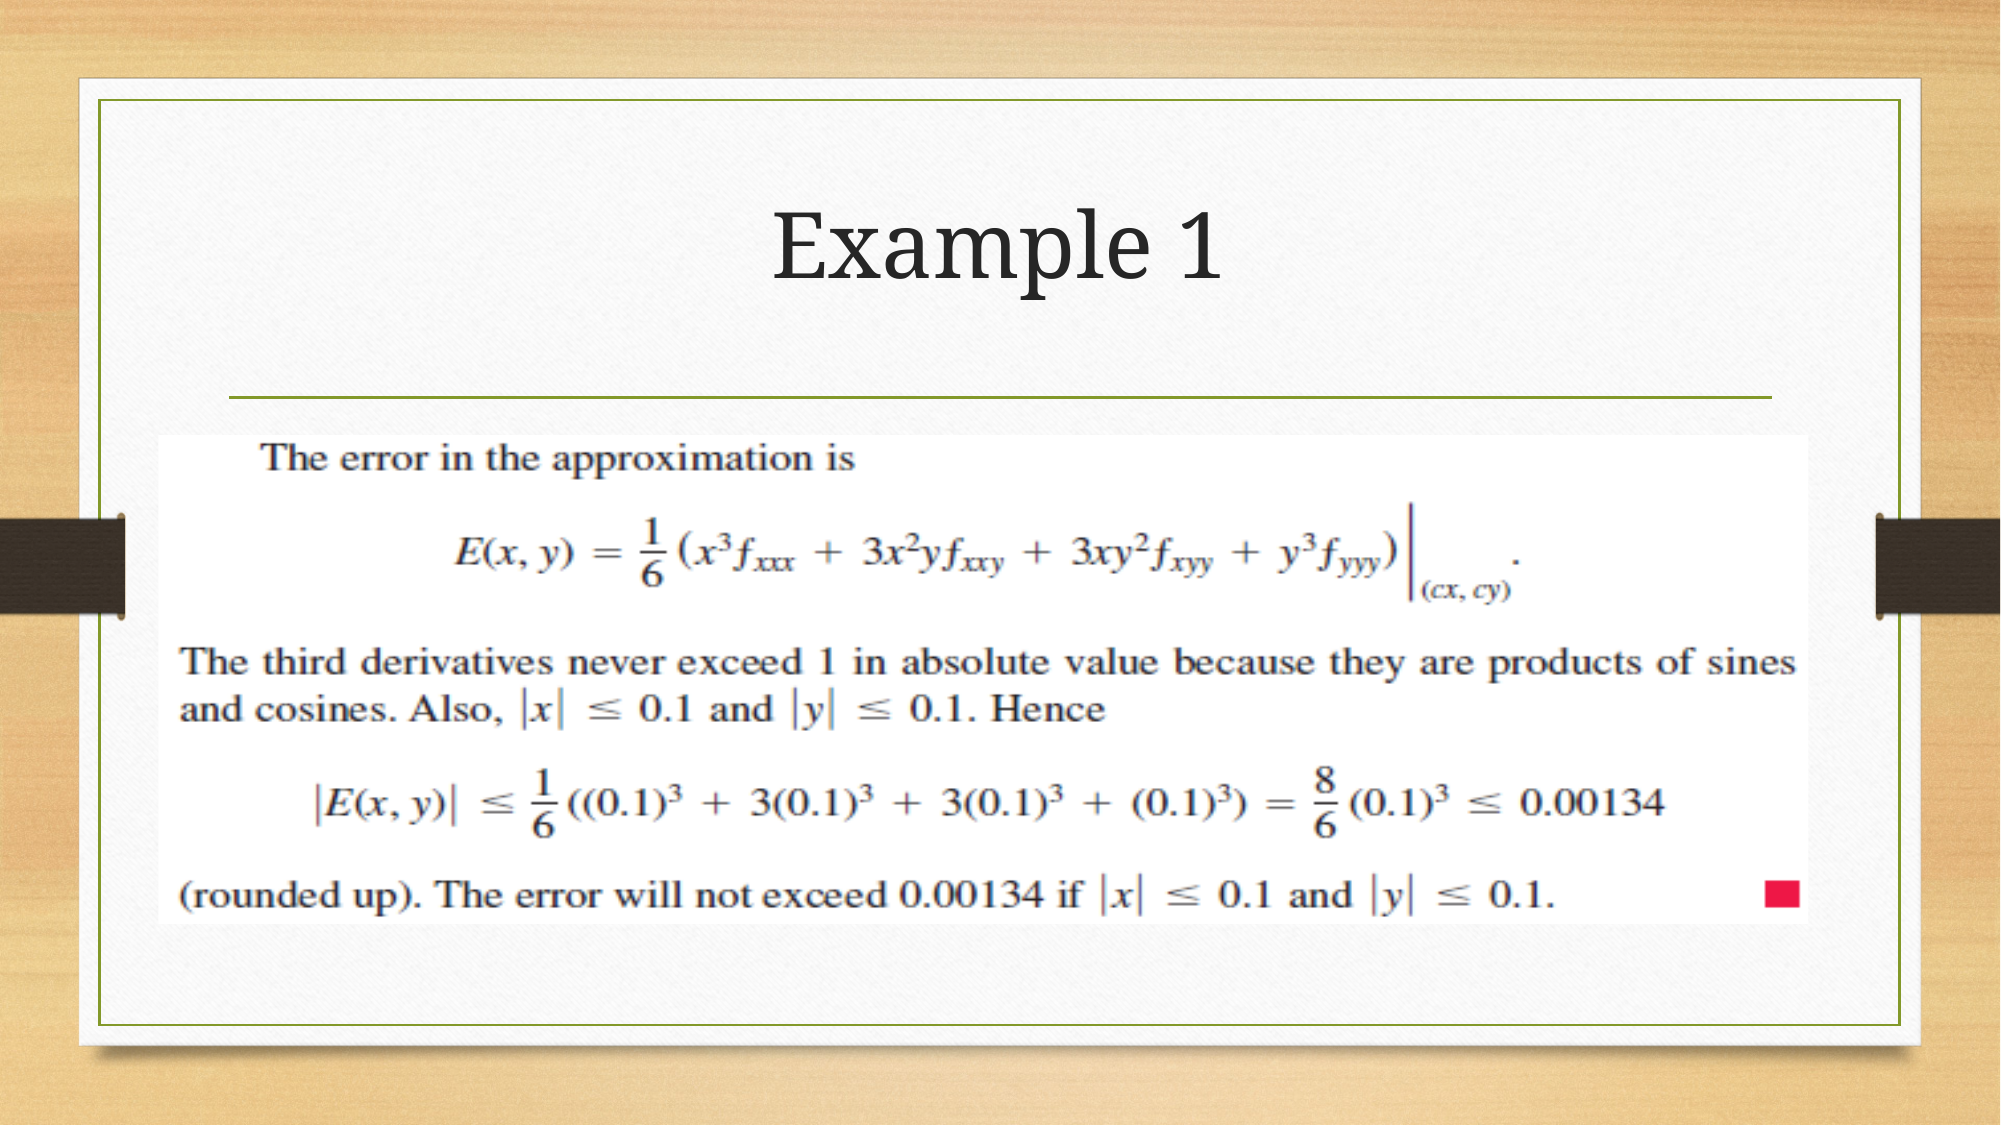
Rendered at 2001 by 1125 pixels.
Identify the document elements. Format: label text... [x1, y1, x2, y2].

title Example 1 [212, 161, 1788, 324]
picture [0, 0, 2001, 1125]
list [158, 434, 1809, 924]
